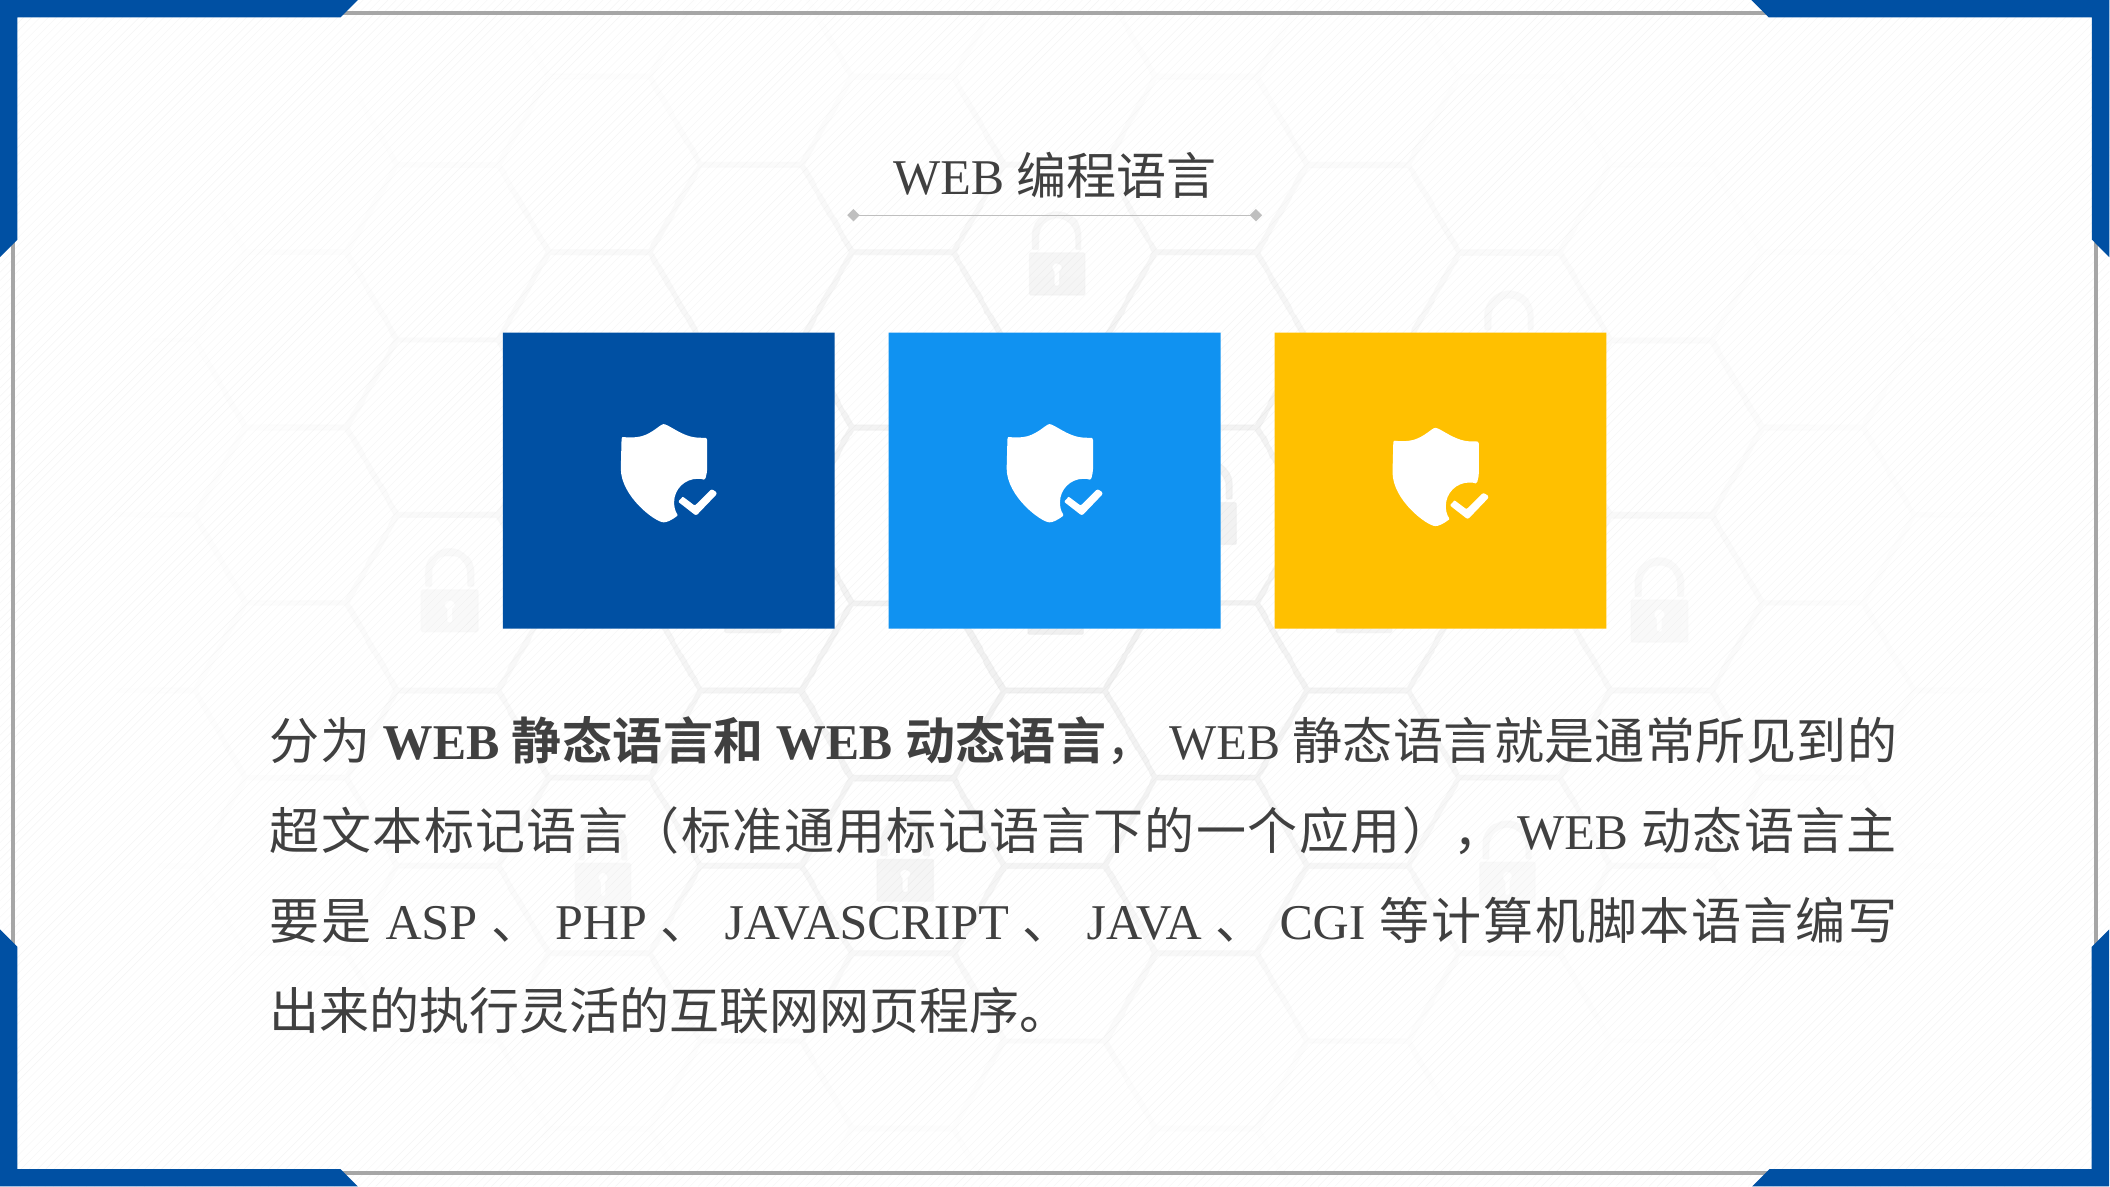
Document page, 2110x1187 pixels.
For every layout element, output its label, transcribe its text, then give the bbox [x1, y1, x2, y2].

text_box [888, 332, 1221, 629]
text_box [502, 332, 835, 629]
text_box 分为WEB静态语言和WEB动态语言，WEB静态语言就是通常所见到的超文本标记语言（标准通用标记语言下的一个应用），WEB动态语言主要是ASP、PHP、JAVASCRIPT、JAVA、CGI等计算机脚本语言编写出来的执行灵活的互联网网页程序。 [254, 671, 1912, 1047]
picture [80, 0, 2029, 1187]
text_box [1274, 332, 1607, 629]
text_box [853, 137, 1256, 216]
